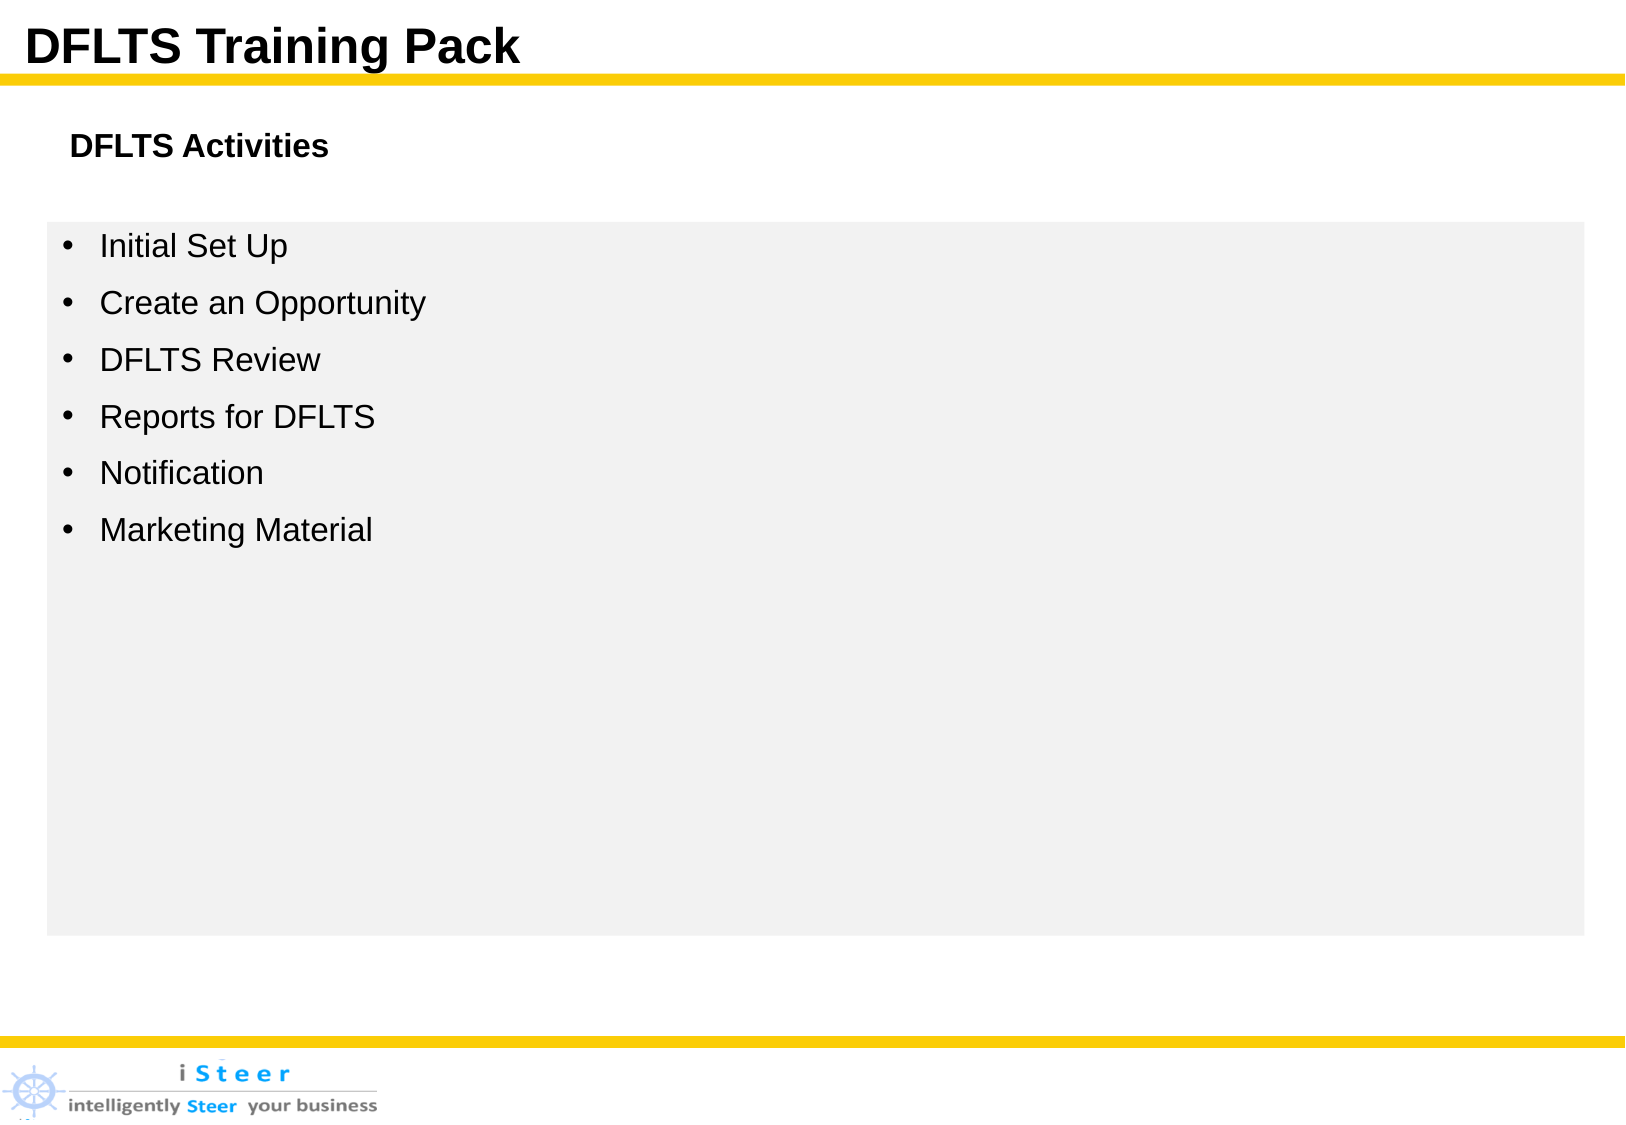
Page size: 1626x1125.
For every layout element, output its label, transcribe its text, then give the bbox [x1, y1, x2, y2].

list Initial Set Up Create an Opportunity DFLTS Review Reports for DFLTS Notification Marketing Material [47, 221, 1585, 936]
text_box DFLTS Training Pack [9, 5, 813, 73]
text_box [0, 73, 1625, 87]
text_box [0, 1035, 1625, 1049]
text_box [0, 1059, 377, 1120]
title DFLTS Activities [54, 97, 377, 197]
